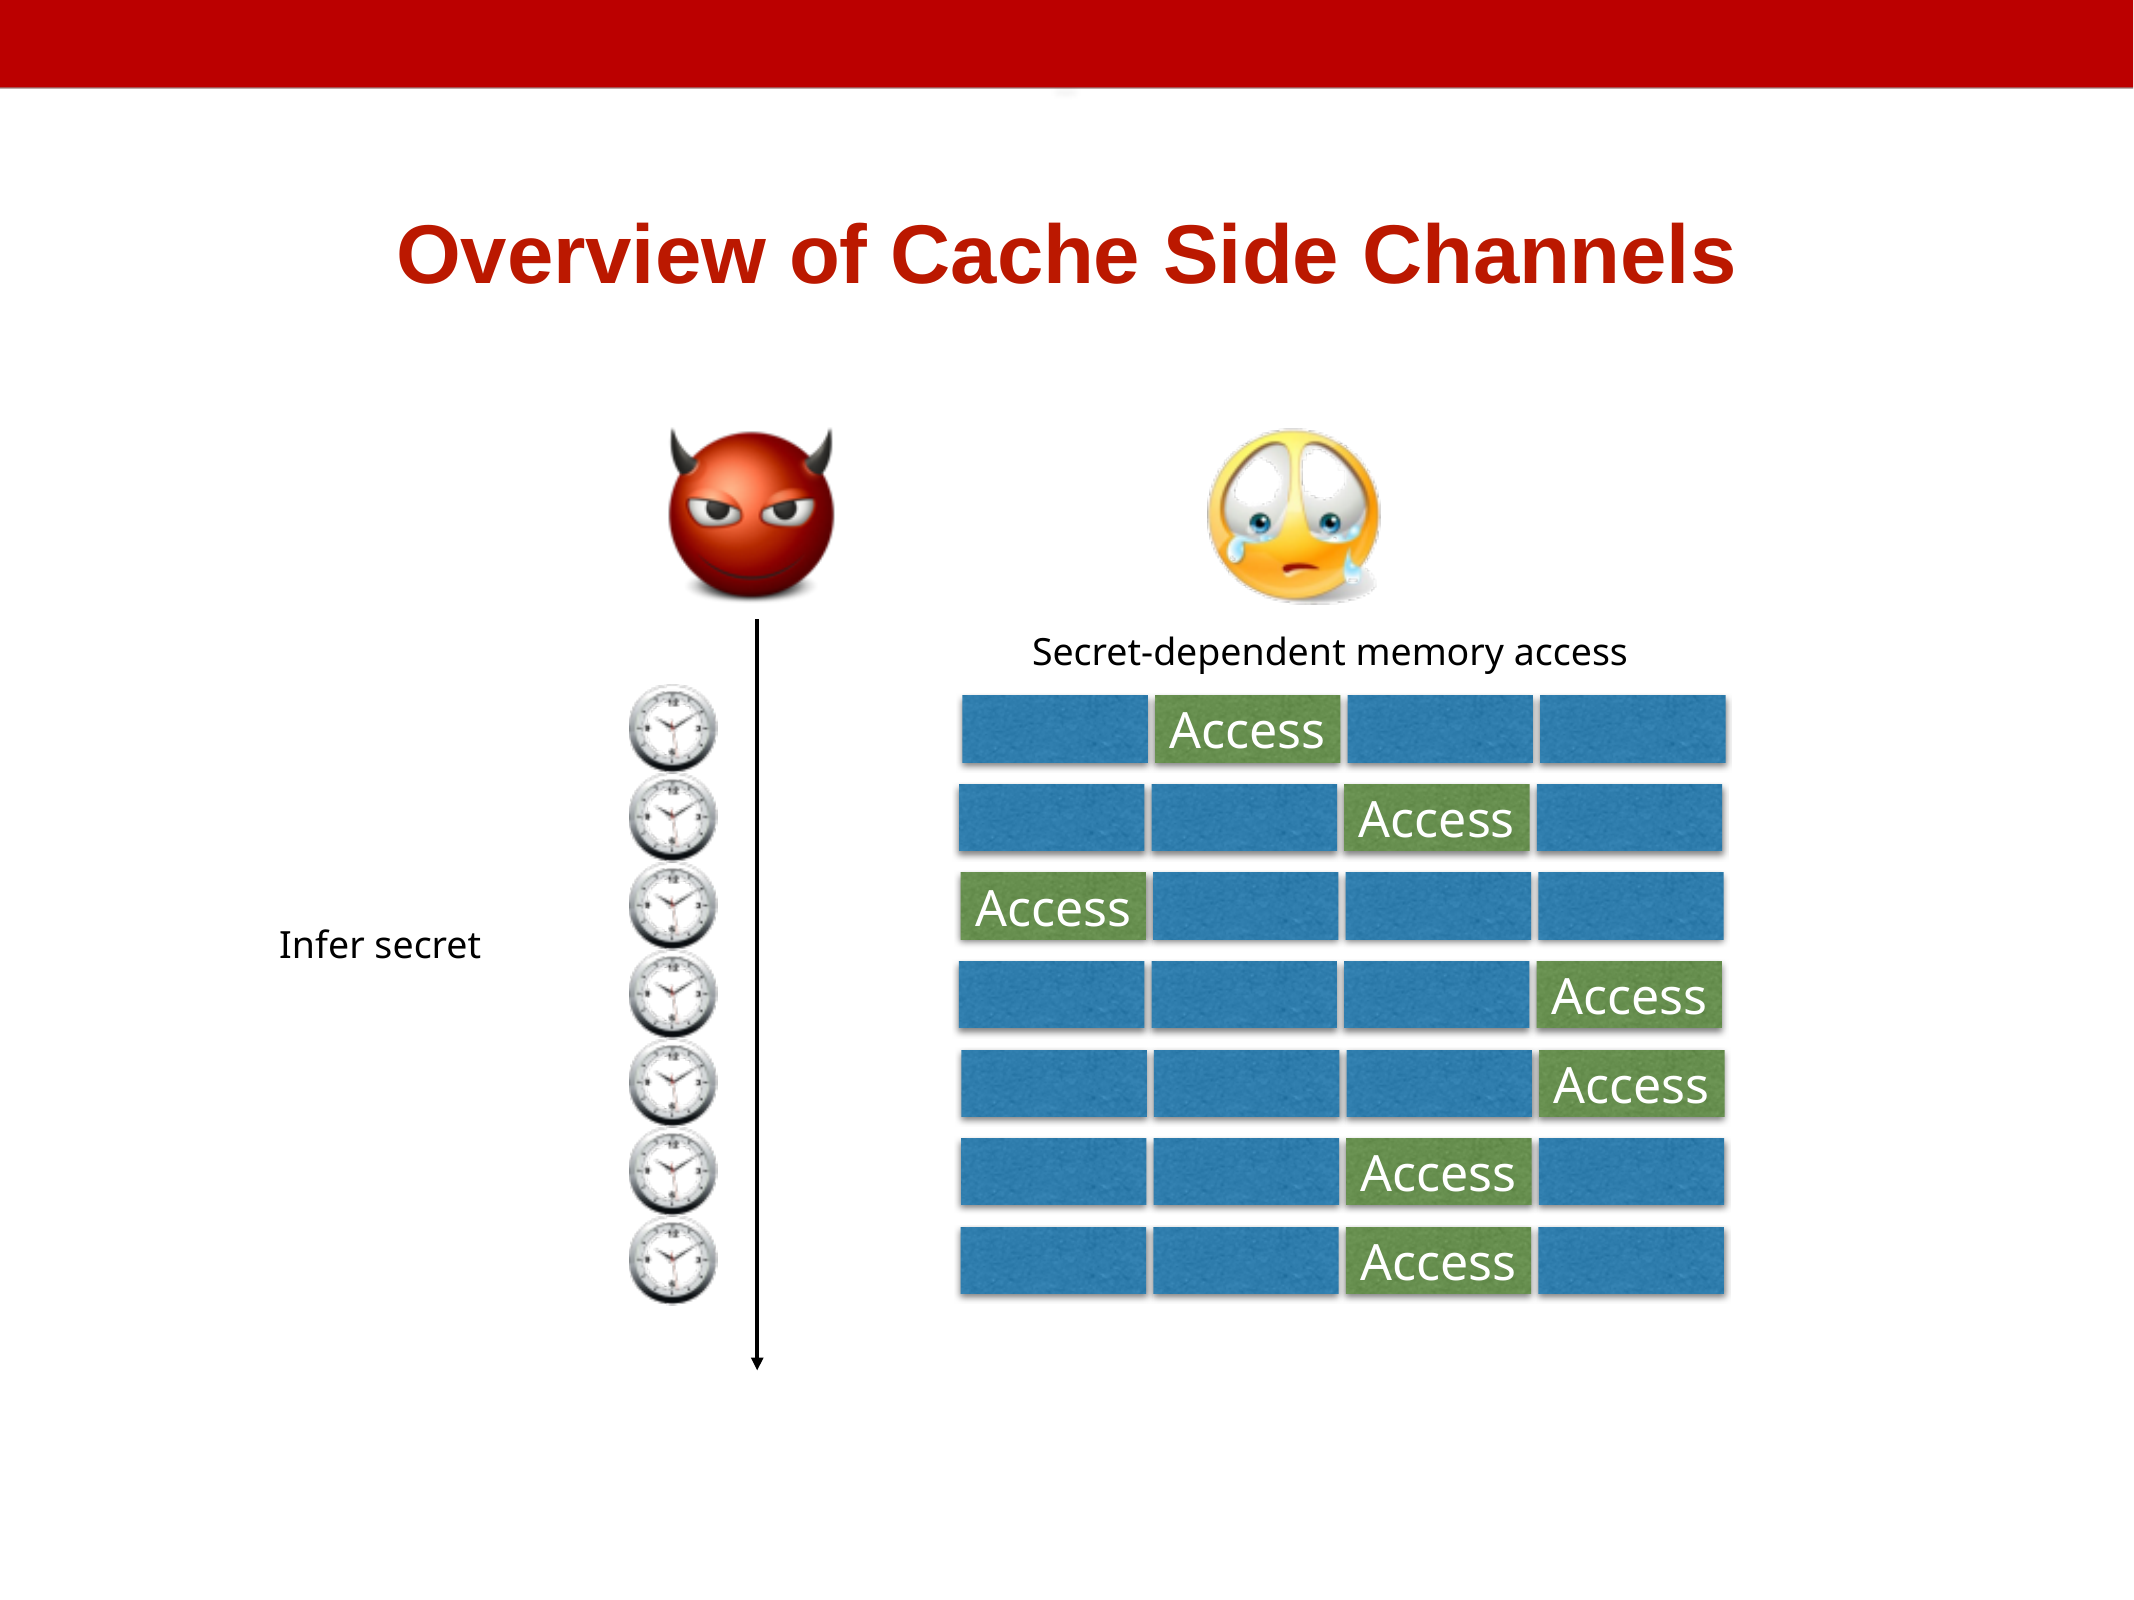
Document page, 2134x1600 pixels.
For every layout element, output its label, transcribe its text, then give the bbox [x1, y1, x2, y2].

picture [0, 0, 2134, 104]
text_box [961, 1049, 1725, 1117]
text_box Infer secret [270, 912, 490, 975]
picture [1206, 422, 1385, 611]
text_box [958, 961, 1723, 1029]
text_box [629, 618, 758, 1371]
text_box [960, 872, 1724, 940]
title Overview of Cache Side Channels [155, 111, 1978, 428]
text_box Secret-dependent memory access [1023, 619, 1637, 681]
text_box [960, 1226, 1725, 1294]
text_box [958, 784, 1723, 851]
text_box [960, 1138, 1725, 1206]
picture [659, 423, 846, 610]
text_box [962, 695, 1726, 763]
